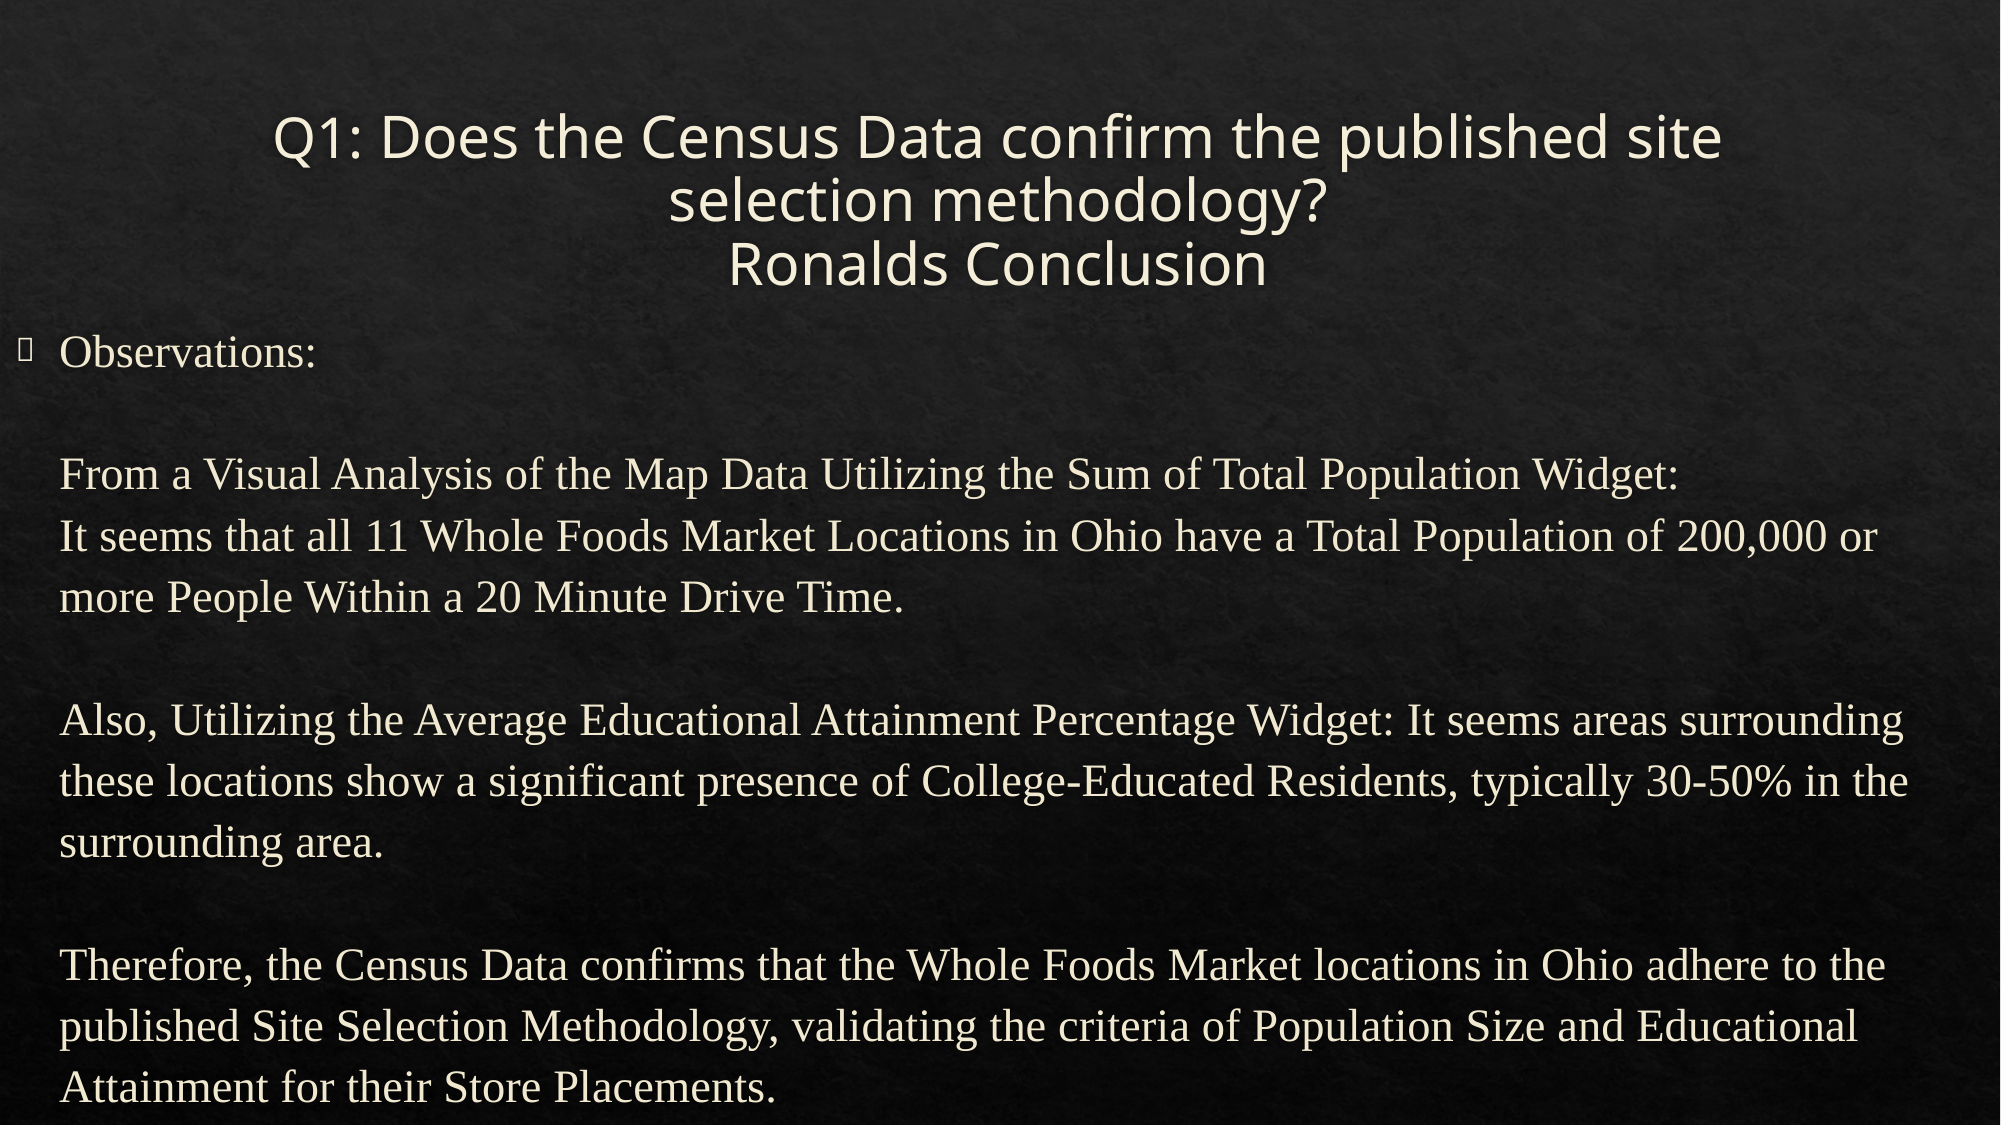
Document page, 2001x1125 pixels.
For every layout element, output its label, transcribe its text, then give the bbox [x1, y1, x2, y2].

list Observations: From a Visual Analysis of the Map Data Utilizing the Sum of Total Population Widget: It seems that all 11 Whole Foods Market Locations in Ohio have a Total Population of 200,000 or more People Within a 20 Minute Drive Time. Also, Utilizing the Average Educational Attainment Percentage Widget: It seems areas surrounding these locations show a significant presence of College-Educated Residents, typically 30-50% in the surrounding area. Therefore, the Census Data confirms that the Whole Foods Market locations in Ohio adhere to the published Site Selection Methodology, validating the criteria of Population Size and Educational Attainment for their Store Placements. [0, 307, 2000, 1125]
title Q1: Does the Census Data confirm the published site selection methodology? Ronalds Conclusion [149, 99, 1849, 303]
